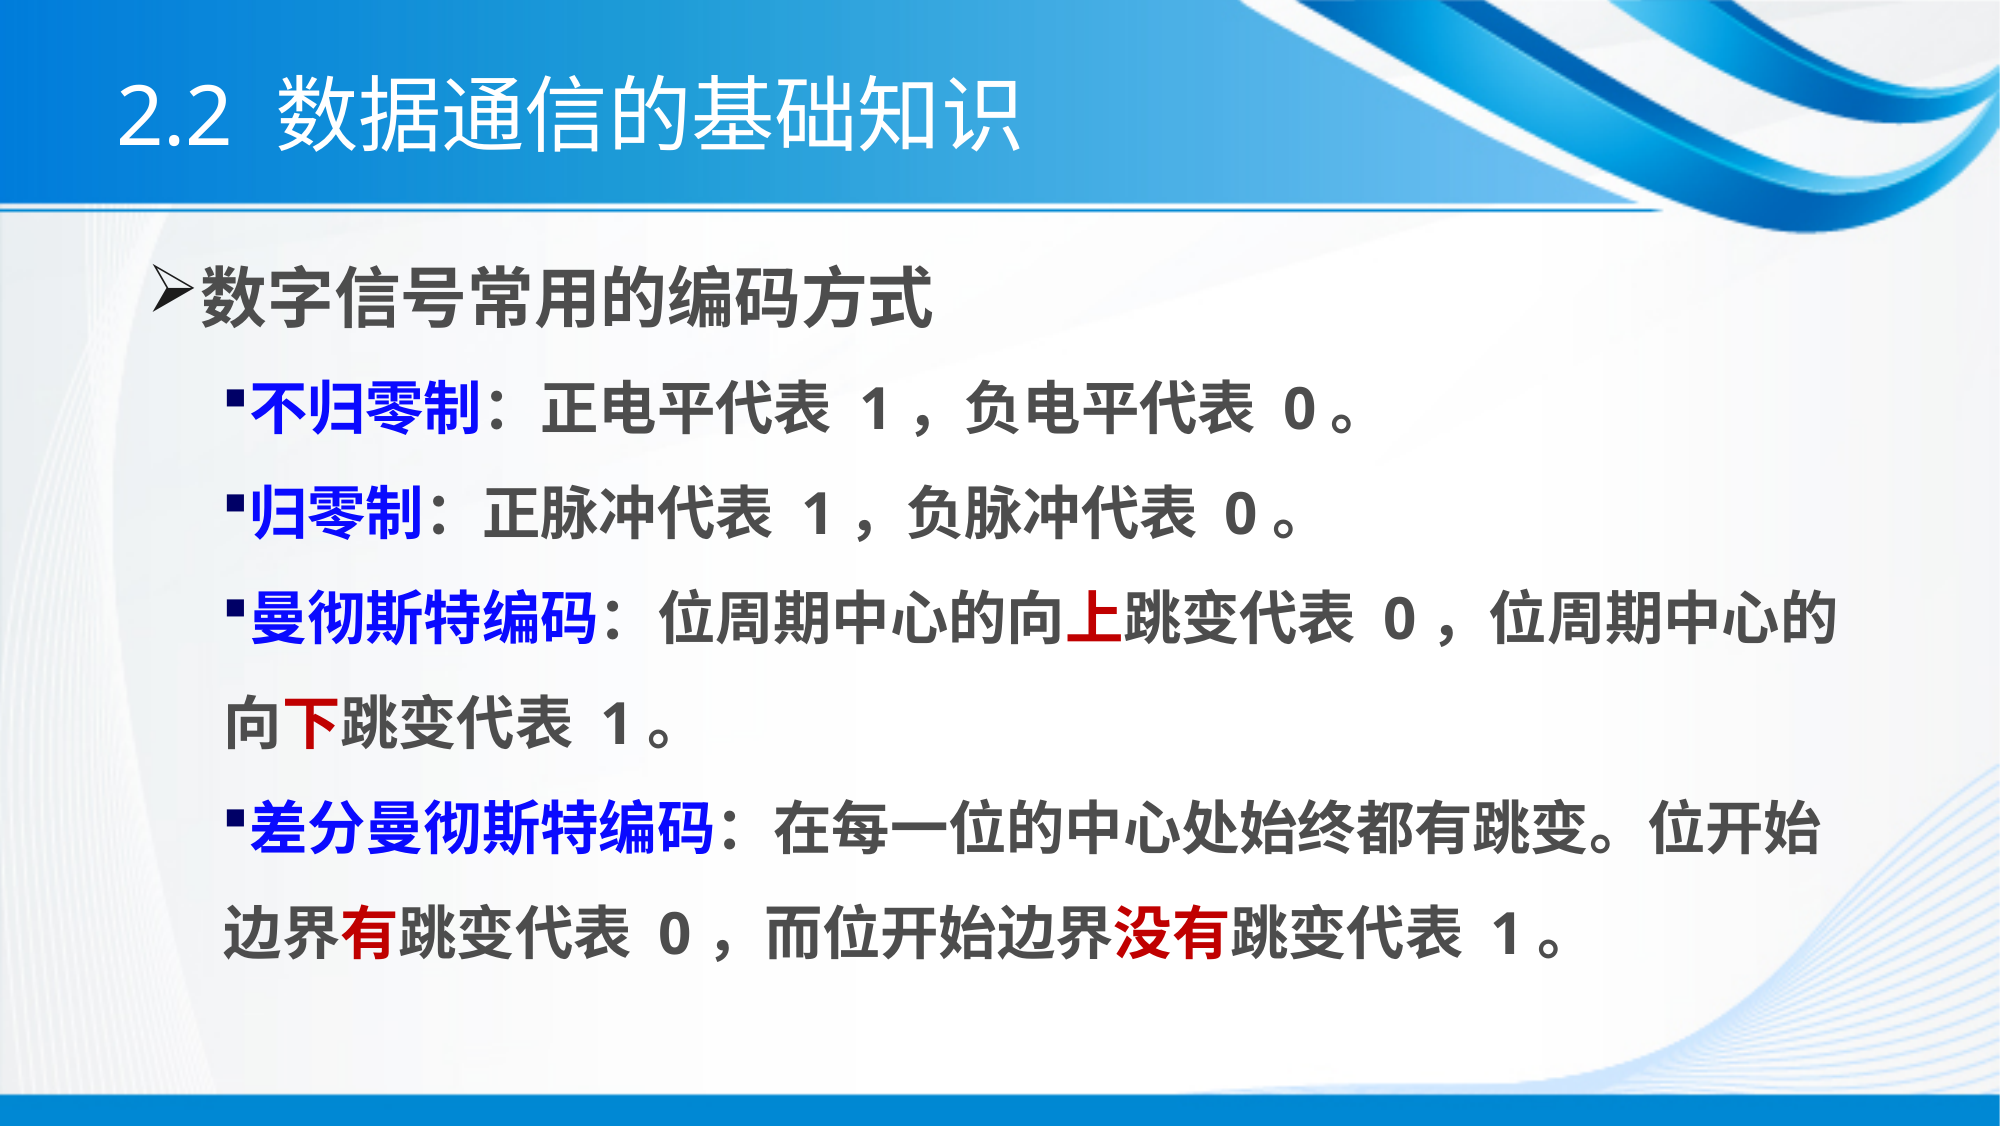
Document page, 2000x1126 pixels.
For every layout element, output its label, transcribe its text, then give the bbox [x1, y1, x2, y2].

list 数字信号常用的编码方式 不归零制：正电平代表 1，负电平代表 0。 归零制：正脉冲代表 1，负脉冲代表 0。 曼彻斯特编码：位周期中心的向上跳变代表 0，位周期中心的向下跳变代表 1。 差分曼彻斯特编码：在每一位的中心处始终都有跳变。位开始边界有跳变代表 0，而位开始边界没有跳变代表 1。 [72, 207, 1873, 993]
title 2.2 数据通信的基础知识 [99, 45, 1900, 180]
picture [0, 0, 2000, 1126]
